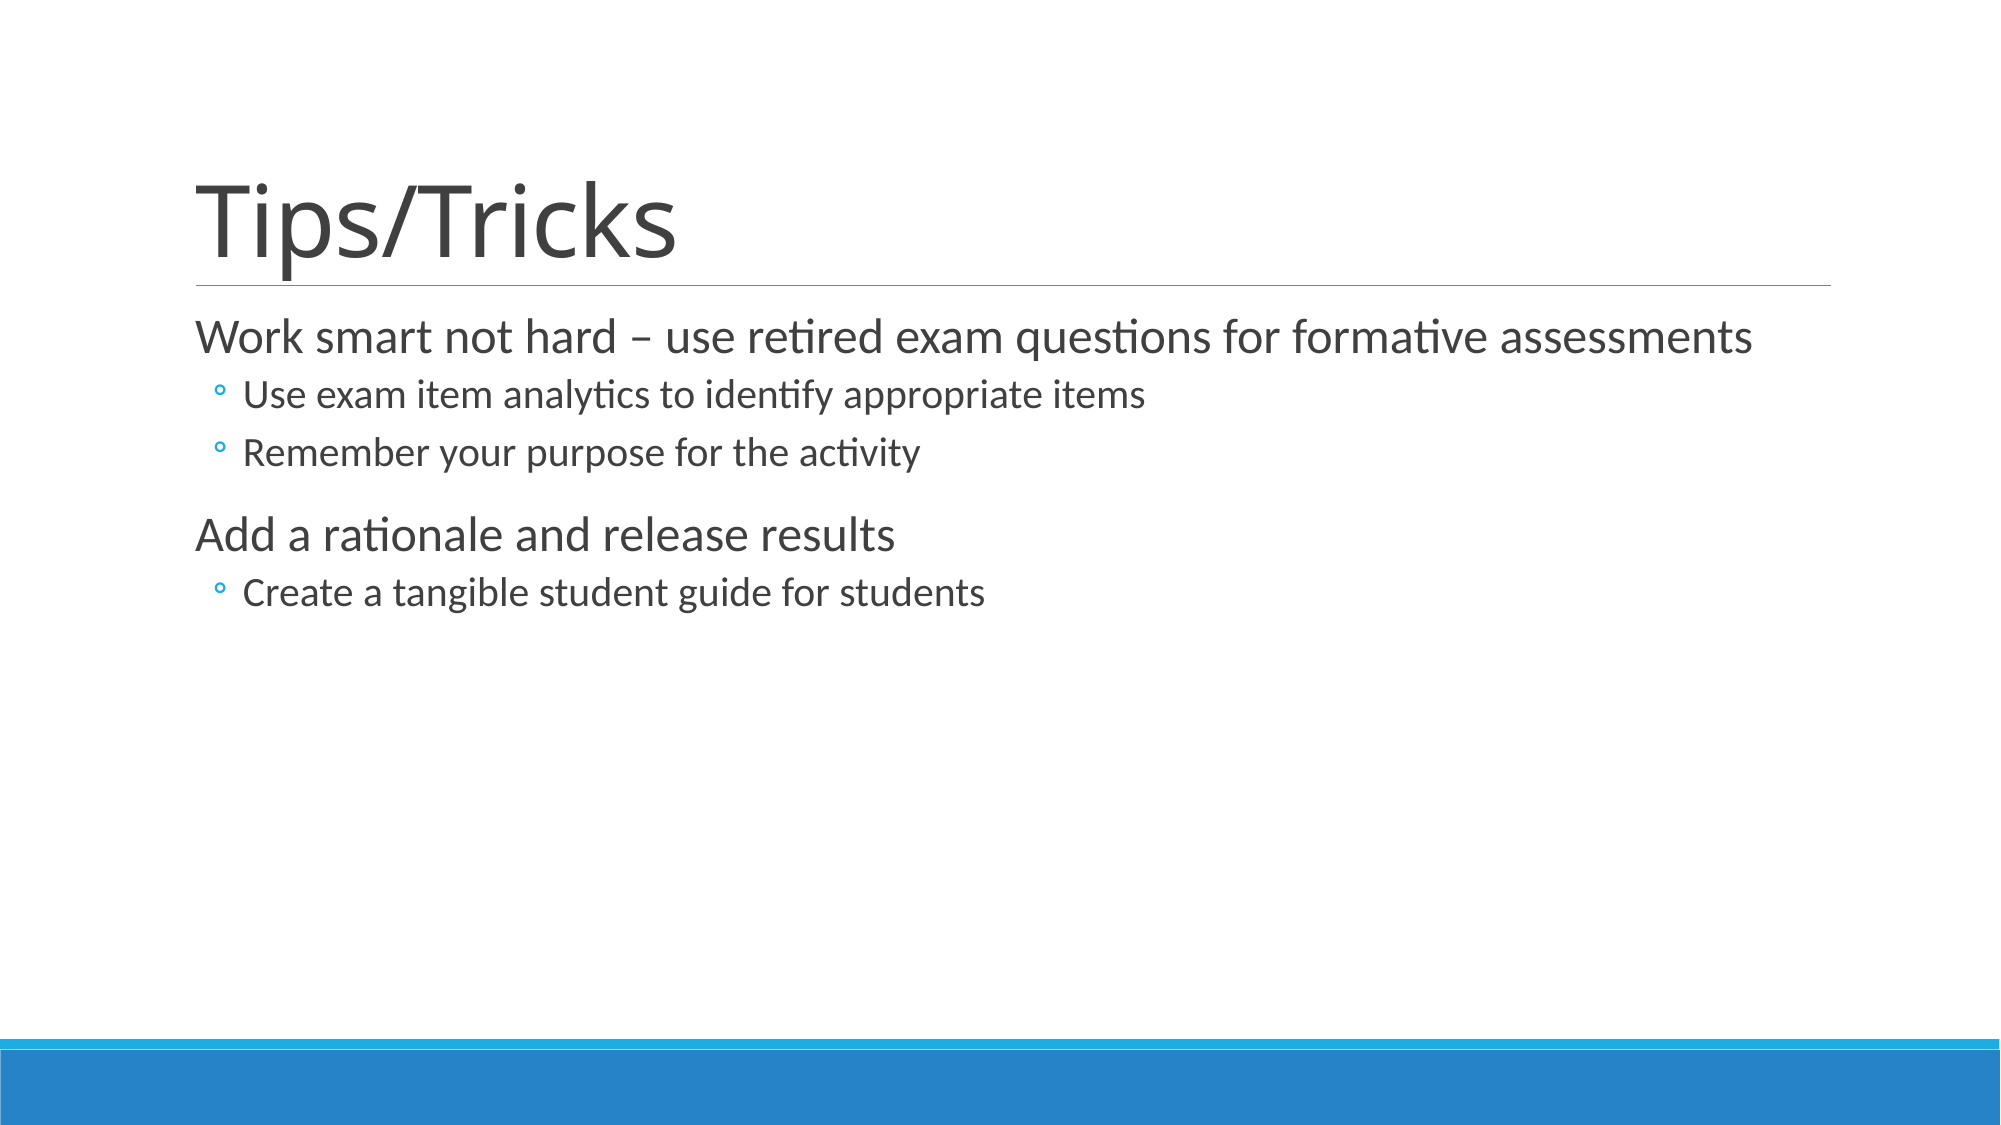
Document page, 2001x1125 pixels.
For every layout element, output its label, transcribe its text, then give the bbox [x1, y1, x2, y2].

title Tips/Tricks [180, 47, 1830, 285]
list Work smart not hard – use retired exam questions for formative assessments Use exam item analytics to identify appropriate items Remember your purpose for the activity Add a rationale and release results Create a tangible student guide for students [180, 302, 1830, 963]
